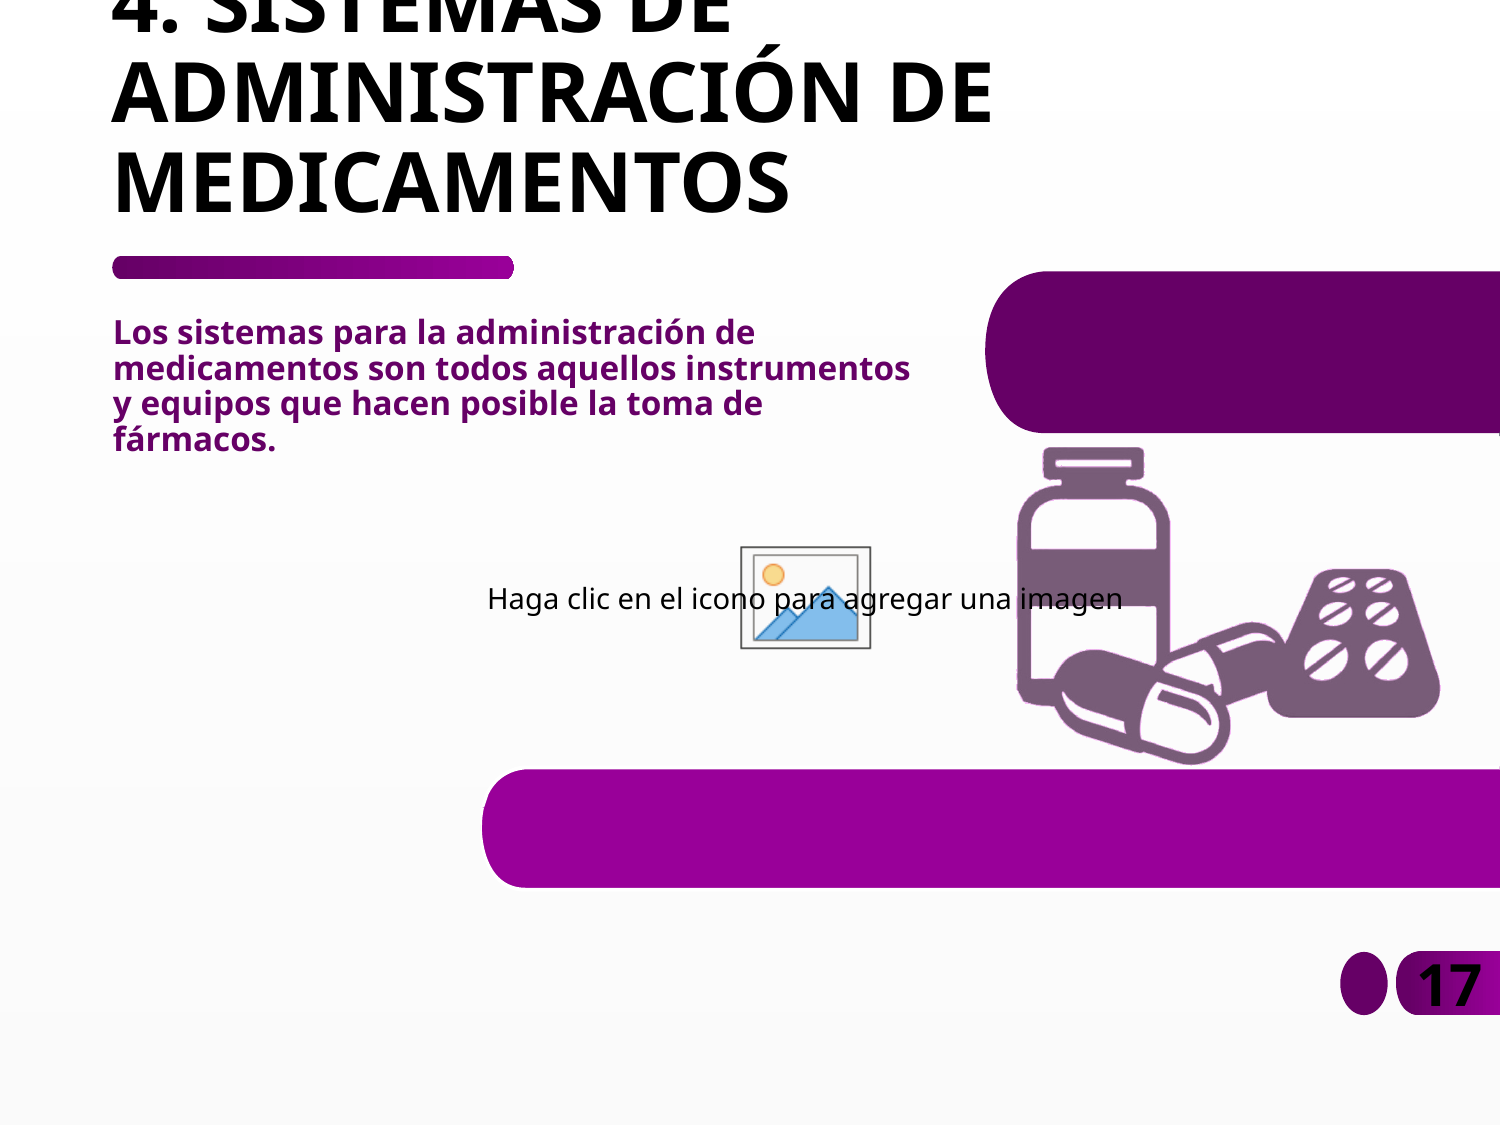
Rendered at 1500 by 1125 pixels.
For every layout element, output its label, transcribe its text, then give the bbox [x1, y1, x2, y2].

subtitle Los sistemas para la administración de medicamentos son todos aquellos instrumentos y equipos que hacen posible la toma de fármacos. [97, 307, 940, 390]
text_box 17 [1399, 940, 1500, 1035]
title 4. SISTEMAS DE ADMINISTRACIÓN DE MEDICAMENTOS [96, 130, 1500, 238]
picture [112, 389, 1500, 808]
